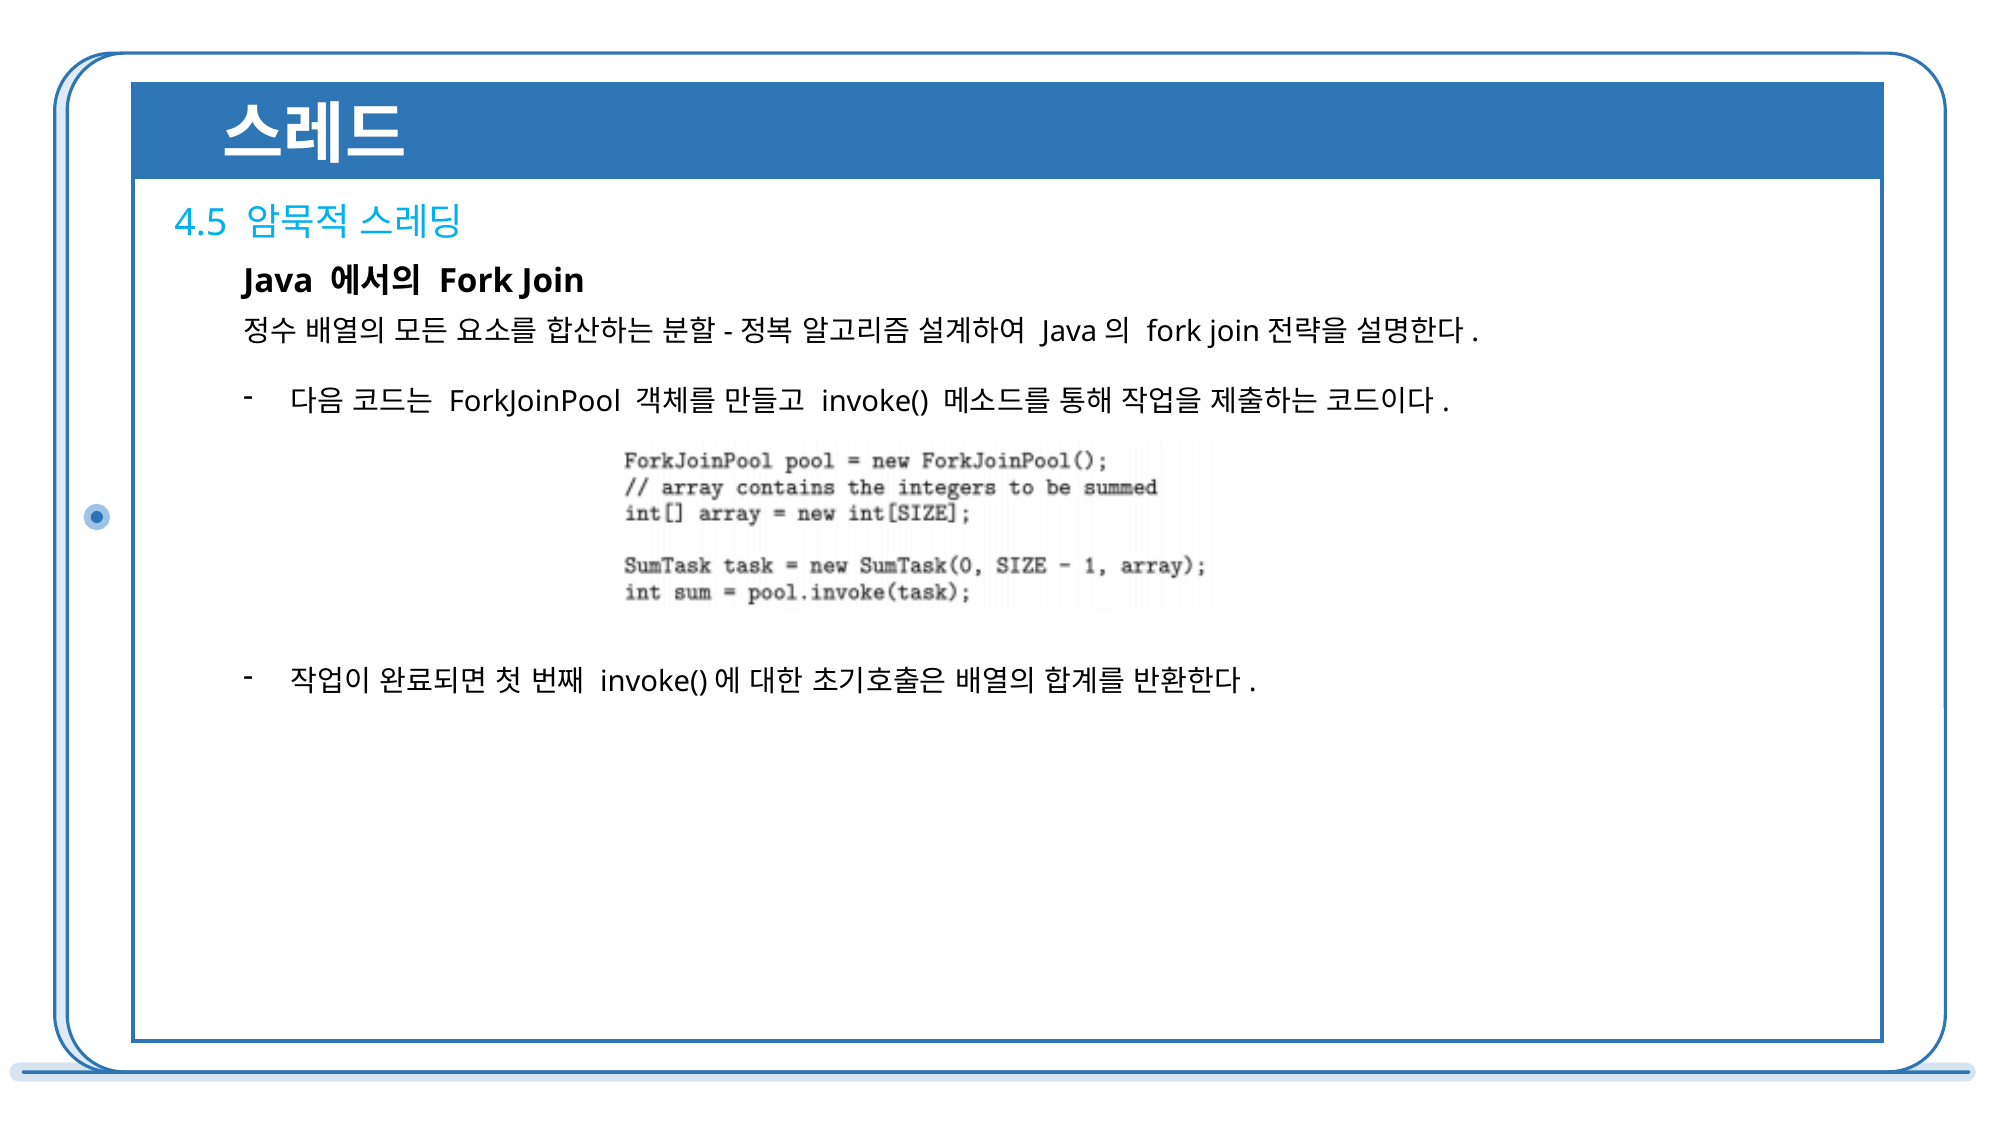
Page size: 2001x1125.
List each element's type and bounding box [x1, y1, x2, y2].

text_box [9, 53, 1976, 1082]
picture [623, 441, 1213, 613]
